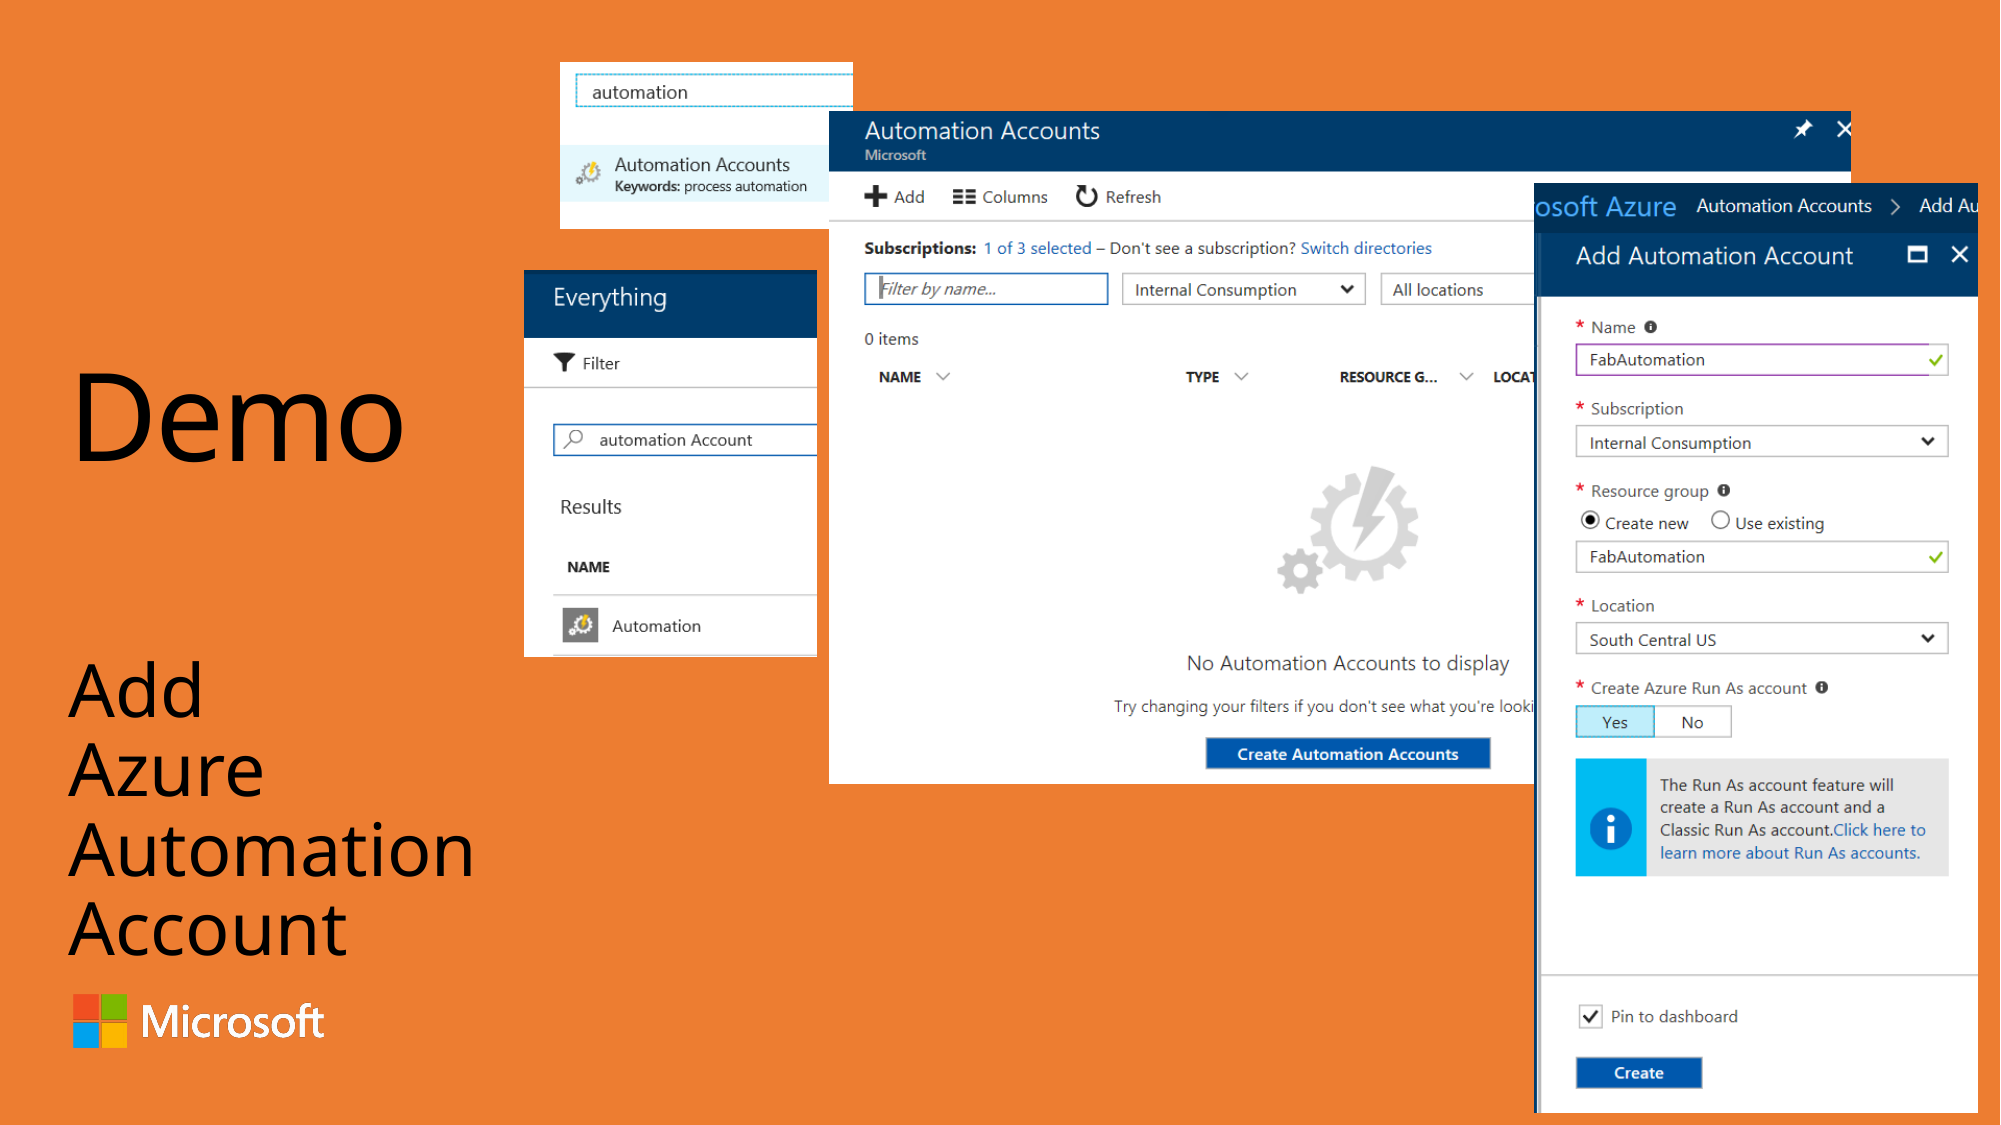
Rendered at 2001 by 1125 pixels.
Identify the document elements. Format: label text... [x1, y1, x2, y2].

title Demo [817, 340, 829, 636]
picture [524, 270, 817, 657]
picture [73, 994, 324, 1048]
picture [560, 62, 1978, 1113]
title Demo [44, 340, 524, 636]
list Add Azure Automation Account [44, 636, 1074, 931]
